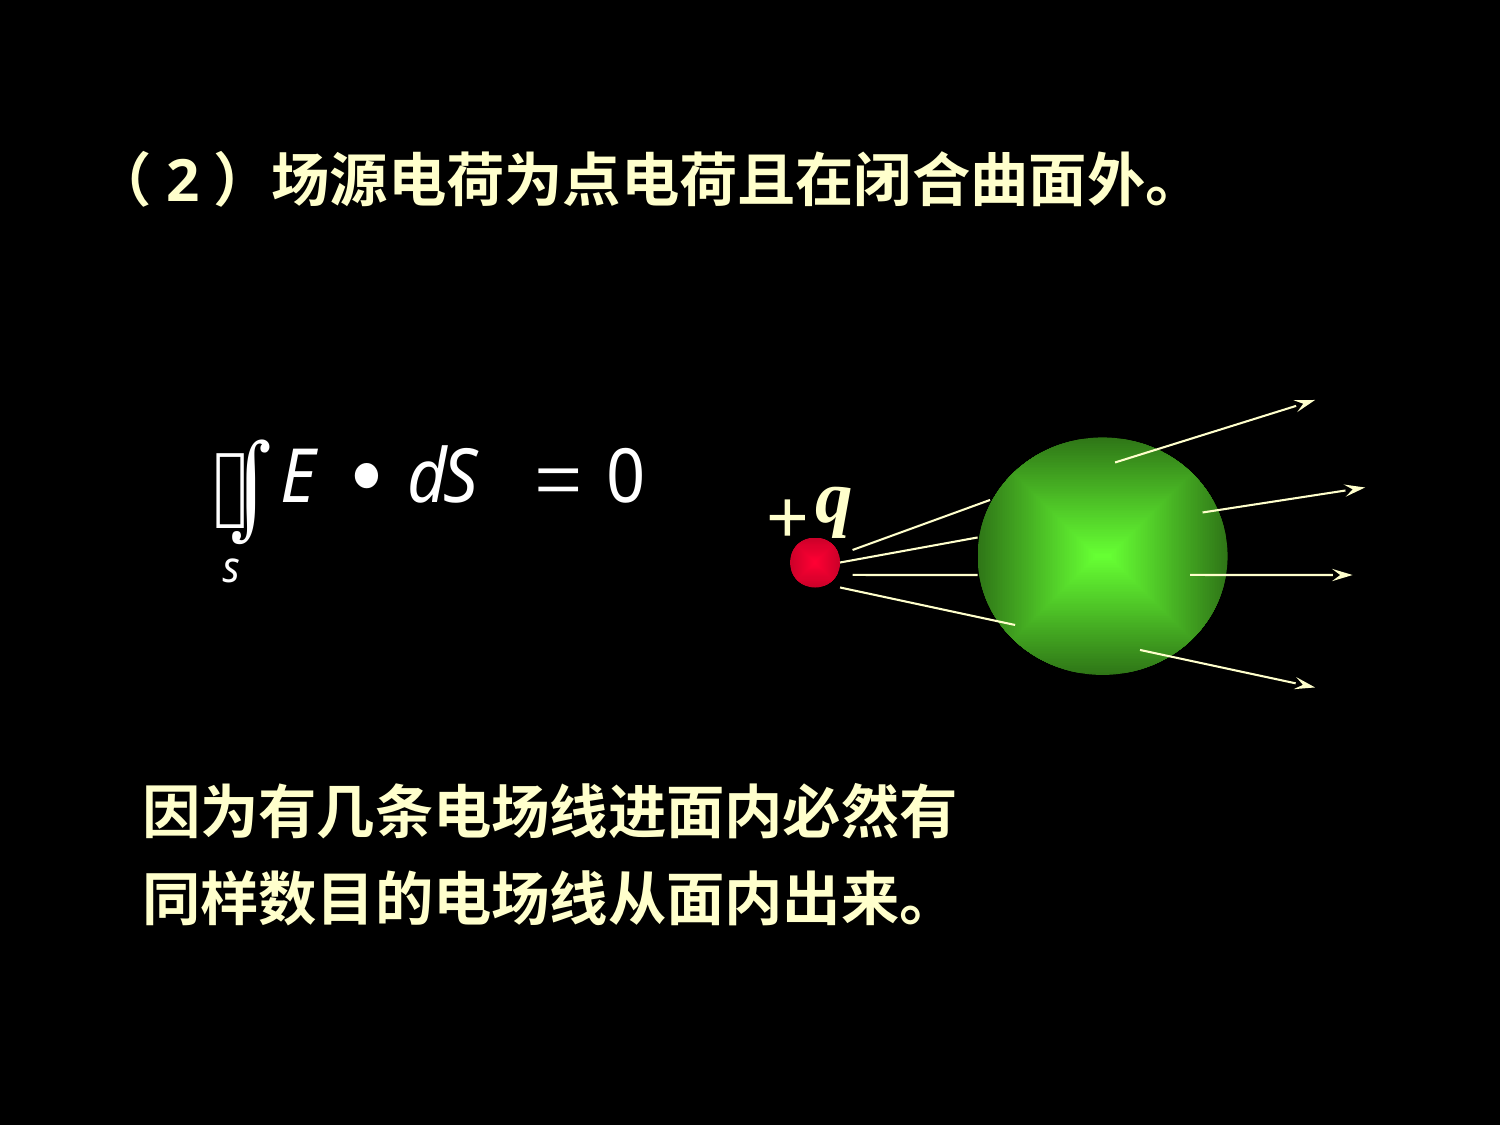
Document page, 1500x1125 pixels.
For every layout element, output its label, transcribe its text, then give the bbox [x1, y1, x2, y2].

text_box 因为有几条电场线进面内必然有同样数目的电场线从面内出来。 [127, 750, 991, 940]
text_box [749, 399, 1366, 688]
text_box （2）场源电荷为点电荷且在闭合曲面外。 [78, 125, 1286, 221]
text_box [201, 414, 650, 593]
